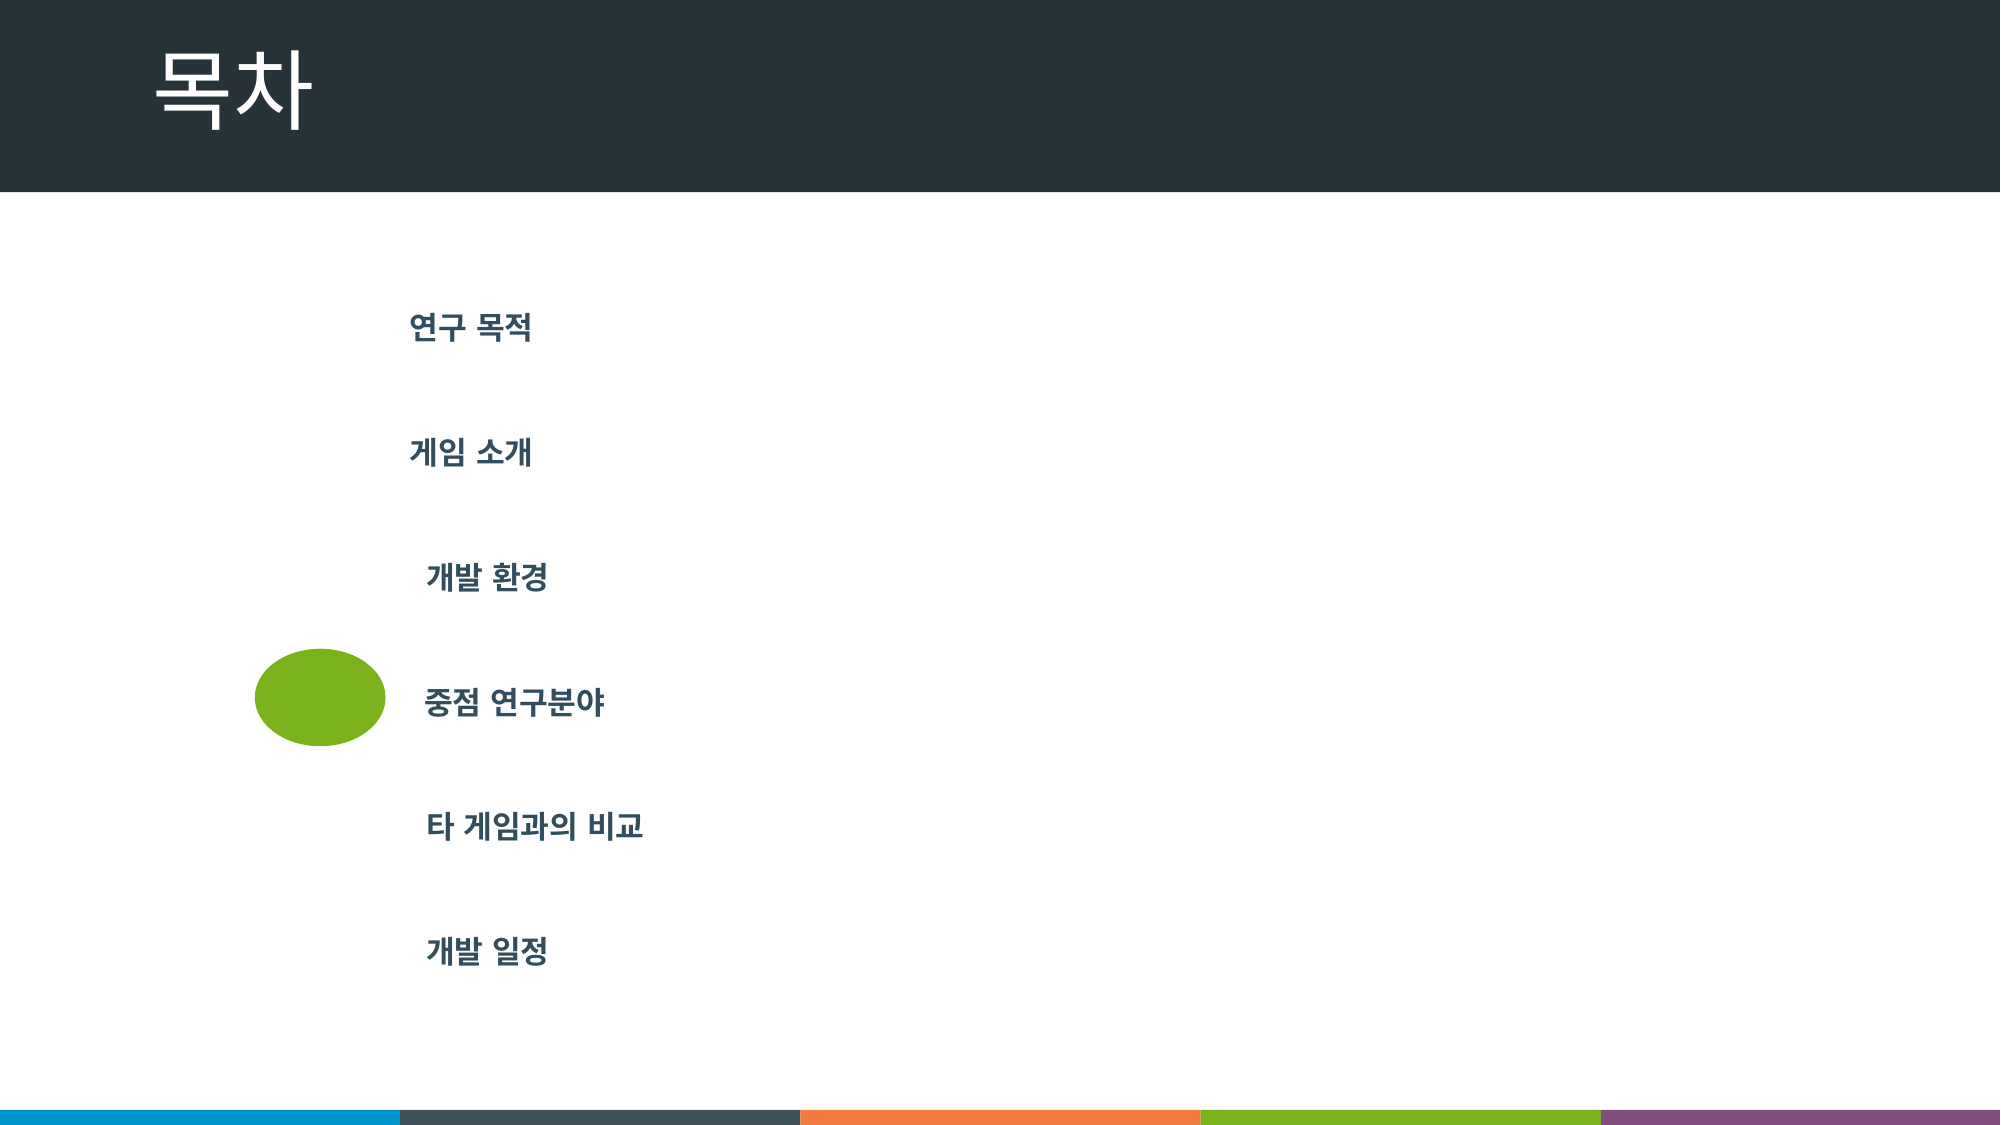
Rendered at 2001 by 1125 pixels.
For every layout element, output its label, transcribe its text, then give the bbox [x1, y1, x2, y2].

text_box [254, 648, 386, 747]
list 연구 목적 [394, 294, 821, 366]
list 타 게임과의 비교 [394, 793, 821, 865]
list 게임 소개 [394, 419, 821, 490]
text_box 중점 연구분야 [394, 668, 821, 740]
list 개발 환경 [394, 543, 821, 615]
list 개발 일정 [394, 918, 821, 989]
title 목차 [137, 40, 1863, 151]
